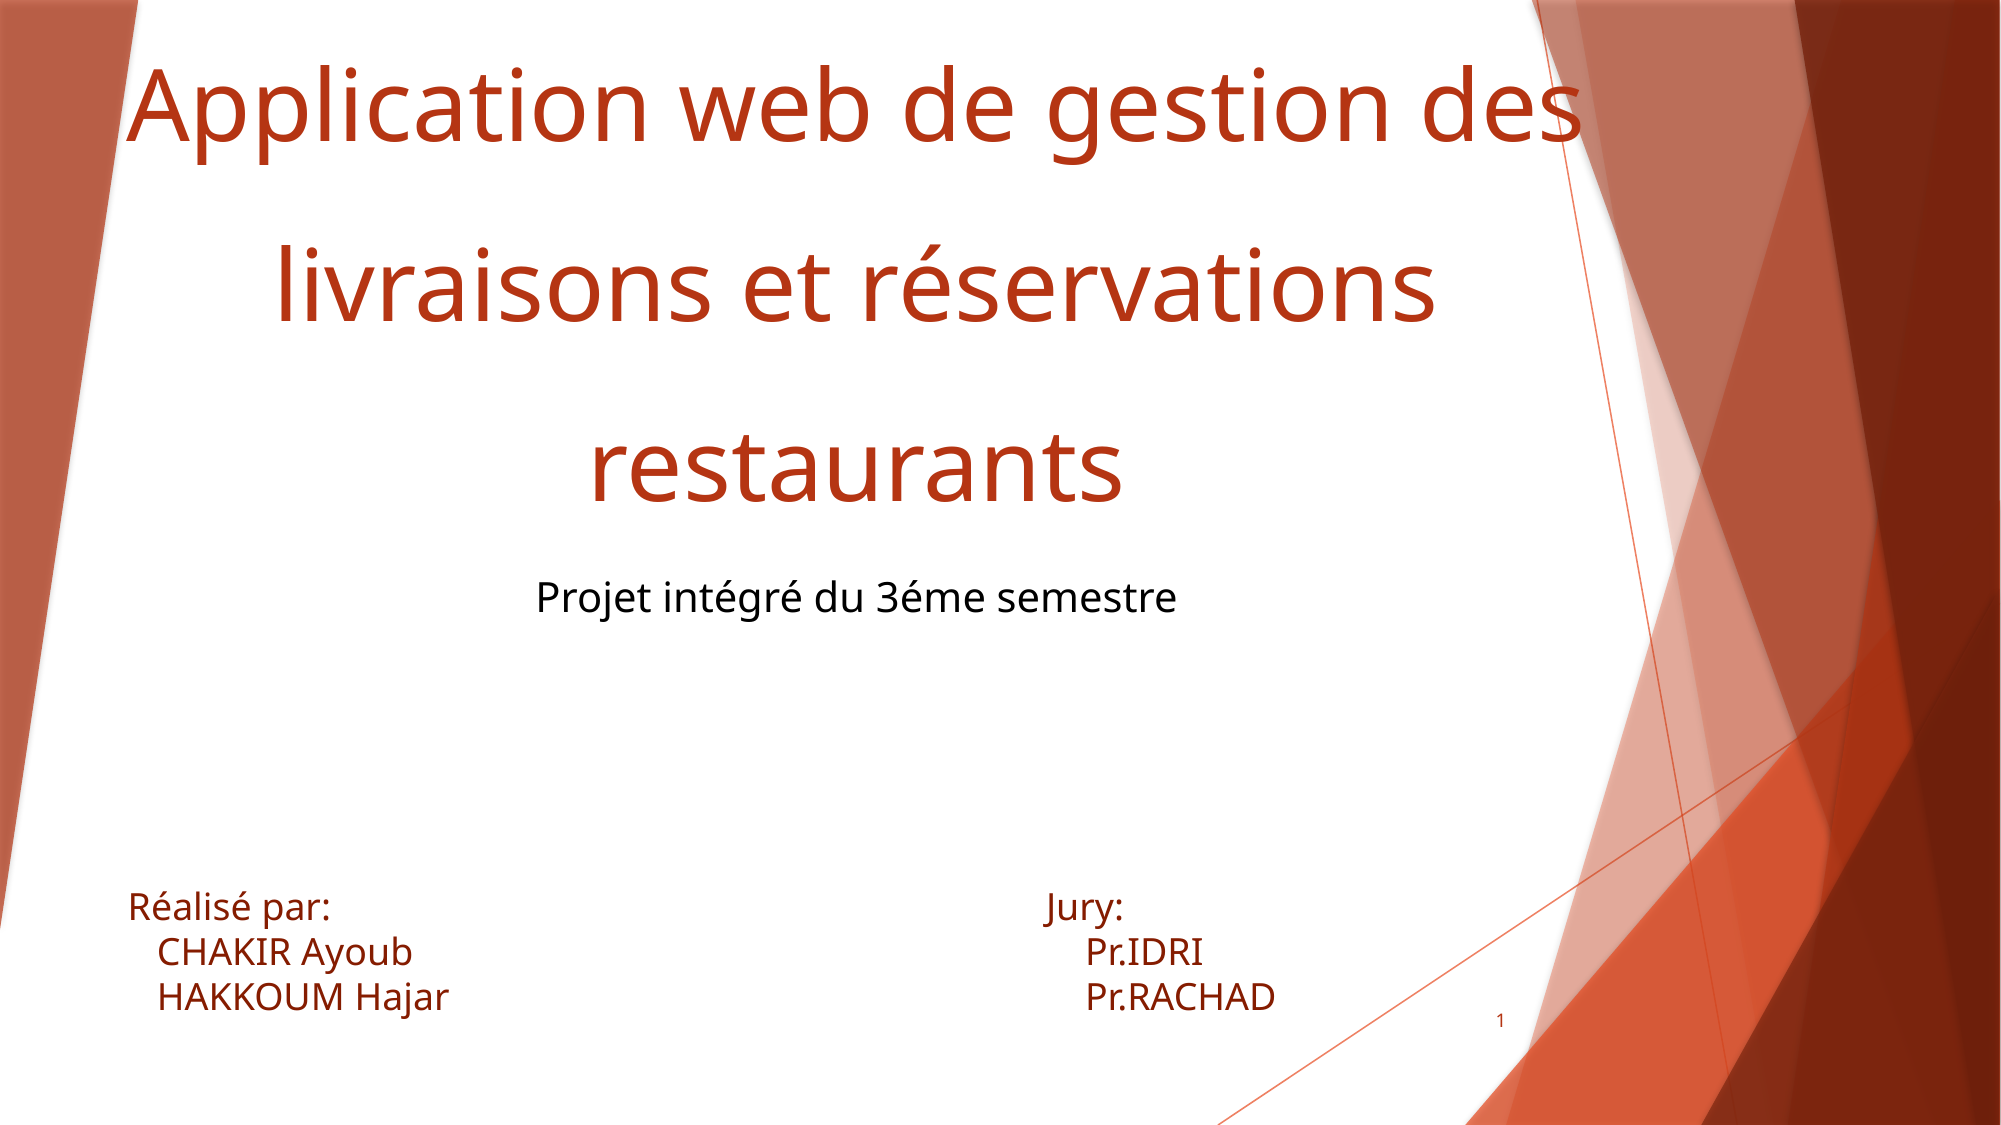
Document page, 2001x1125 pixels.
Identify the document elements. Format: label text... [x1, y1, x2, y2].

text_box Réalisé par: CHAKIR Ayoub HAKKOUM Hajar [112, 875, 583, 1026]
title Application web de gestion des livraisons et réservations restaurants [85, 141, 1628, 529]
slide_number 1 [1409, 991, 1522, 1051]
text_box Jury: Pr.IDRI Pr.RACHAD [1031, 875, 1410, 1071]
subtitle Projet intégré du 3éme semestre [219, 562, 1494, 743]
